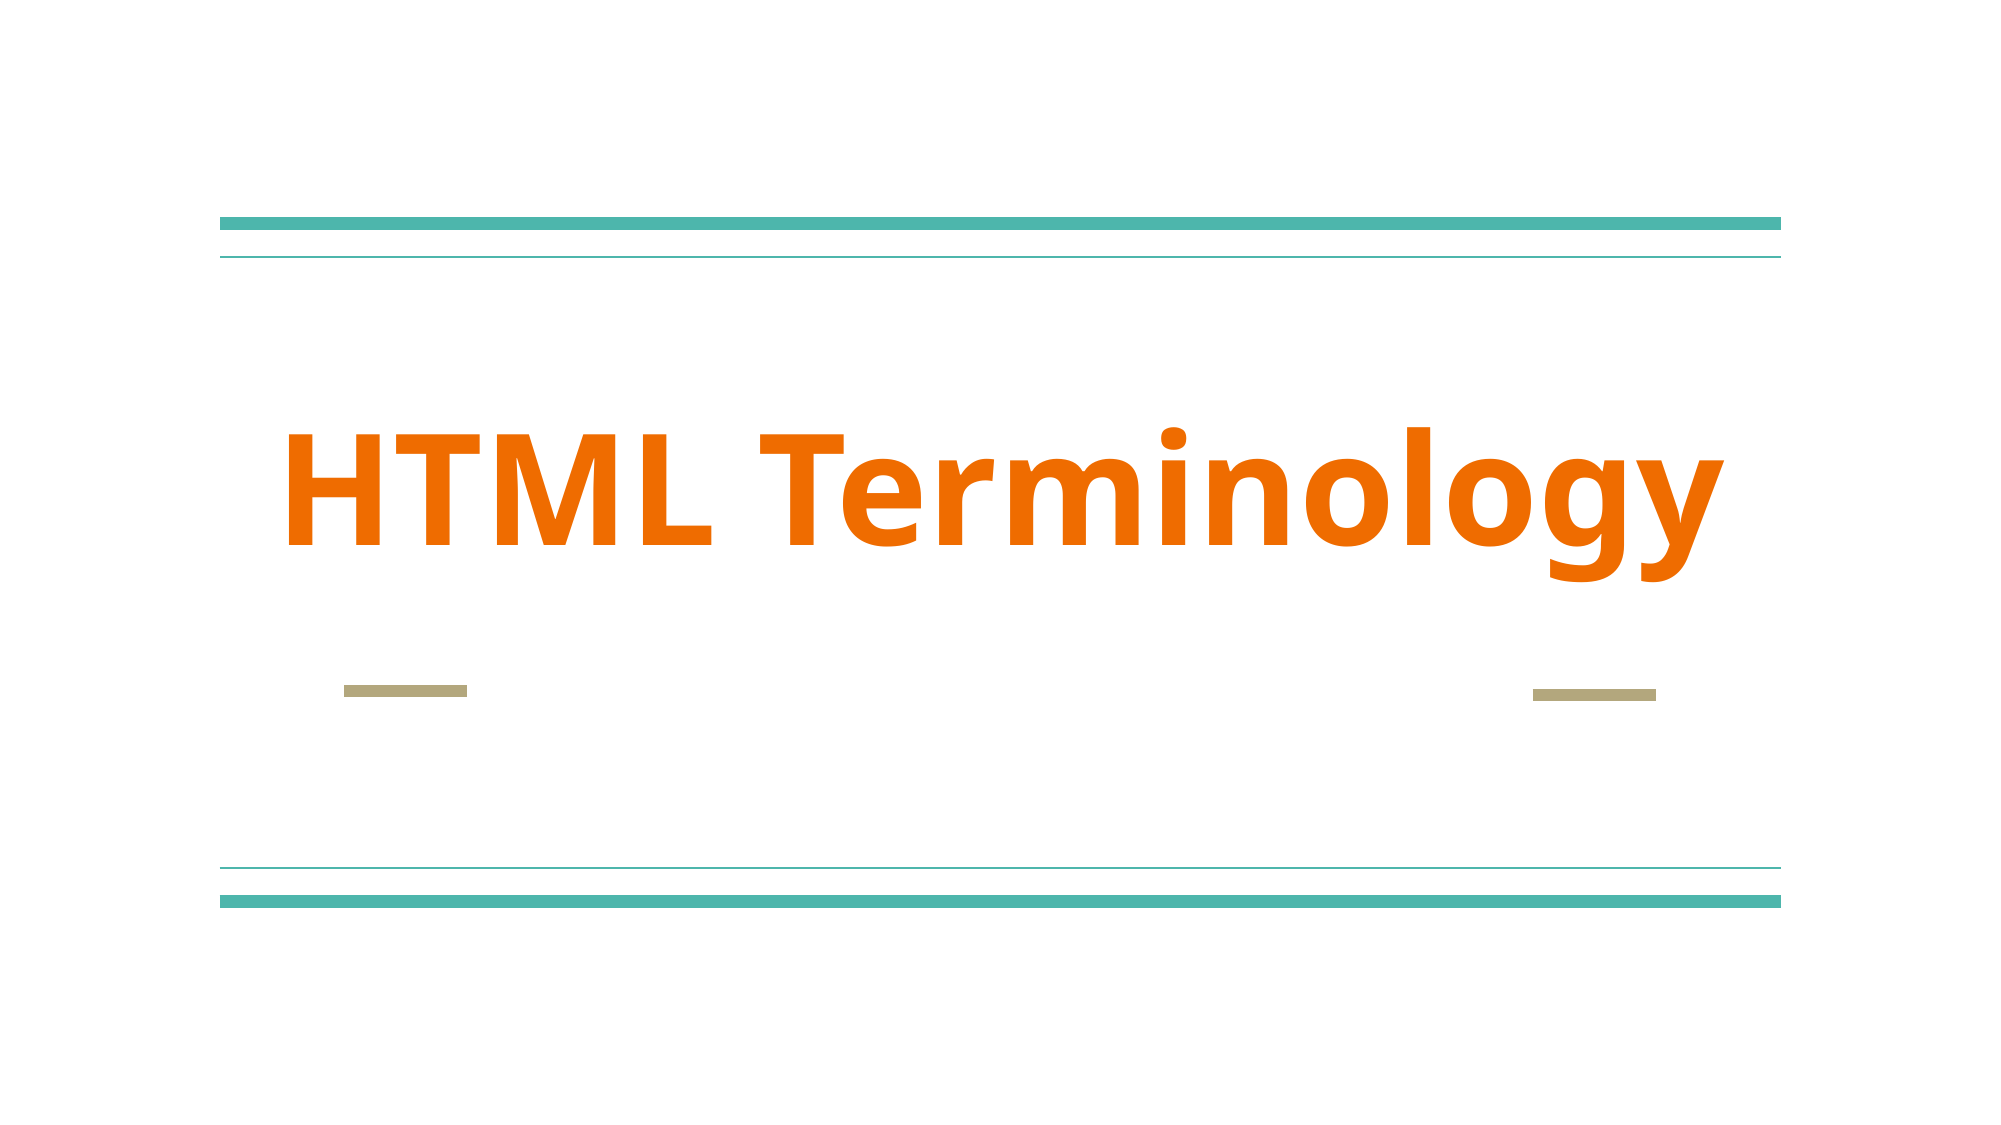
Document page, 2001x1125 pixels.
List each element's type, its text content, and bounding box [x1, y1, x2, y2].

title HTML Terminology [219, 383, 1781, 607]
